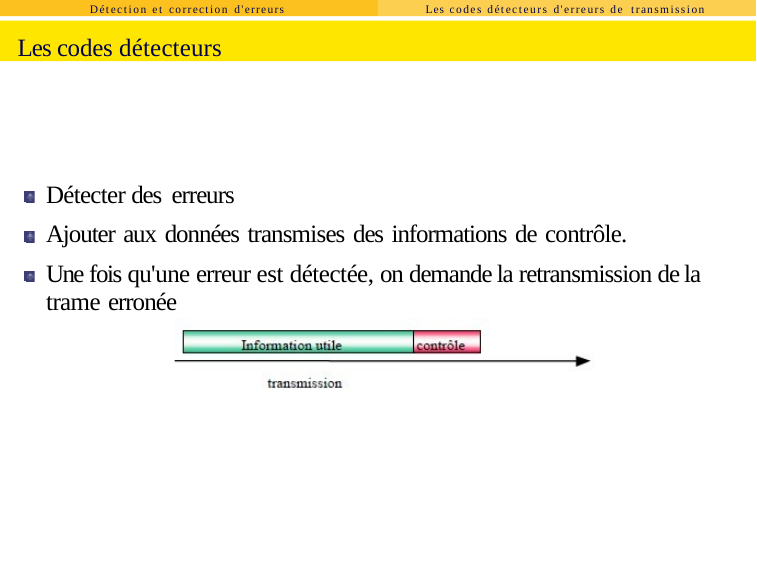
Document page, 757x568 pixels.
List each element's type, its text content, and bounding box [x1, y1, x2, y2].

text_box Détecter des erreurs Ajouter aux données transmises des informations de contrôle. Une fois qu'une erreur est détectée, on demande la retransmission de la trame erronée [43, 166, 723, 316]
text_box Les codes détecteurs [0, 20, 756, 62]
text_box [24, 231, 35, 243]
text_box Les codes détecteurs d'erreurs de transmission [377, 0, 756, 17]
text_box [24, 271, 35, 282]
text_box Détection et correction d'erreurs [0, 0, 377, 17]
text_box [24, 191, 35, 203]
text_box [174, 318, 595, 390]
